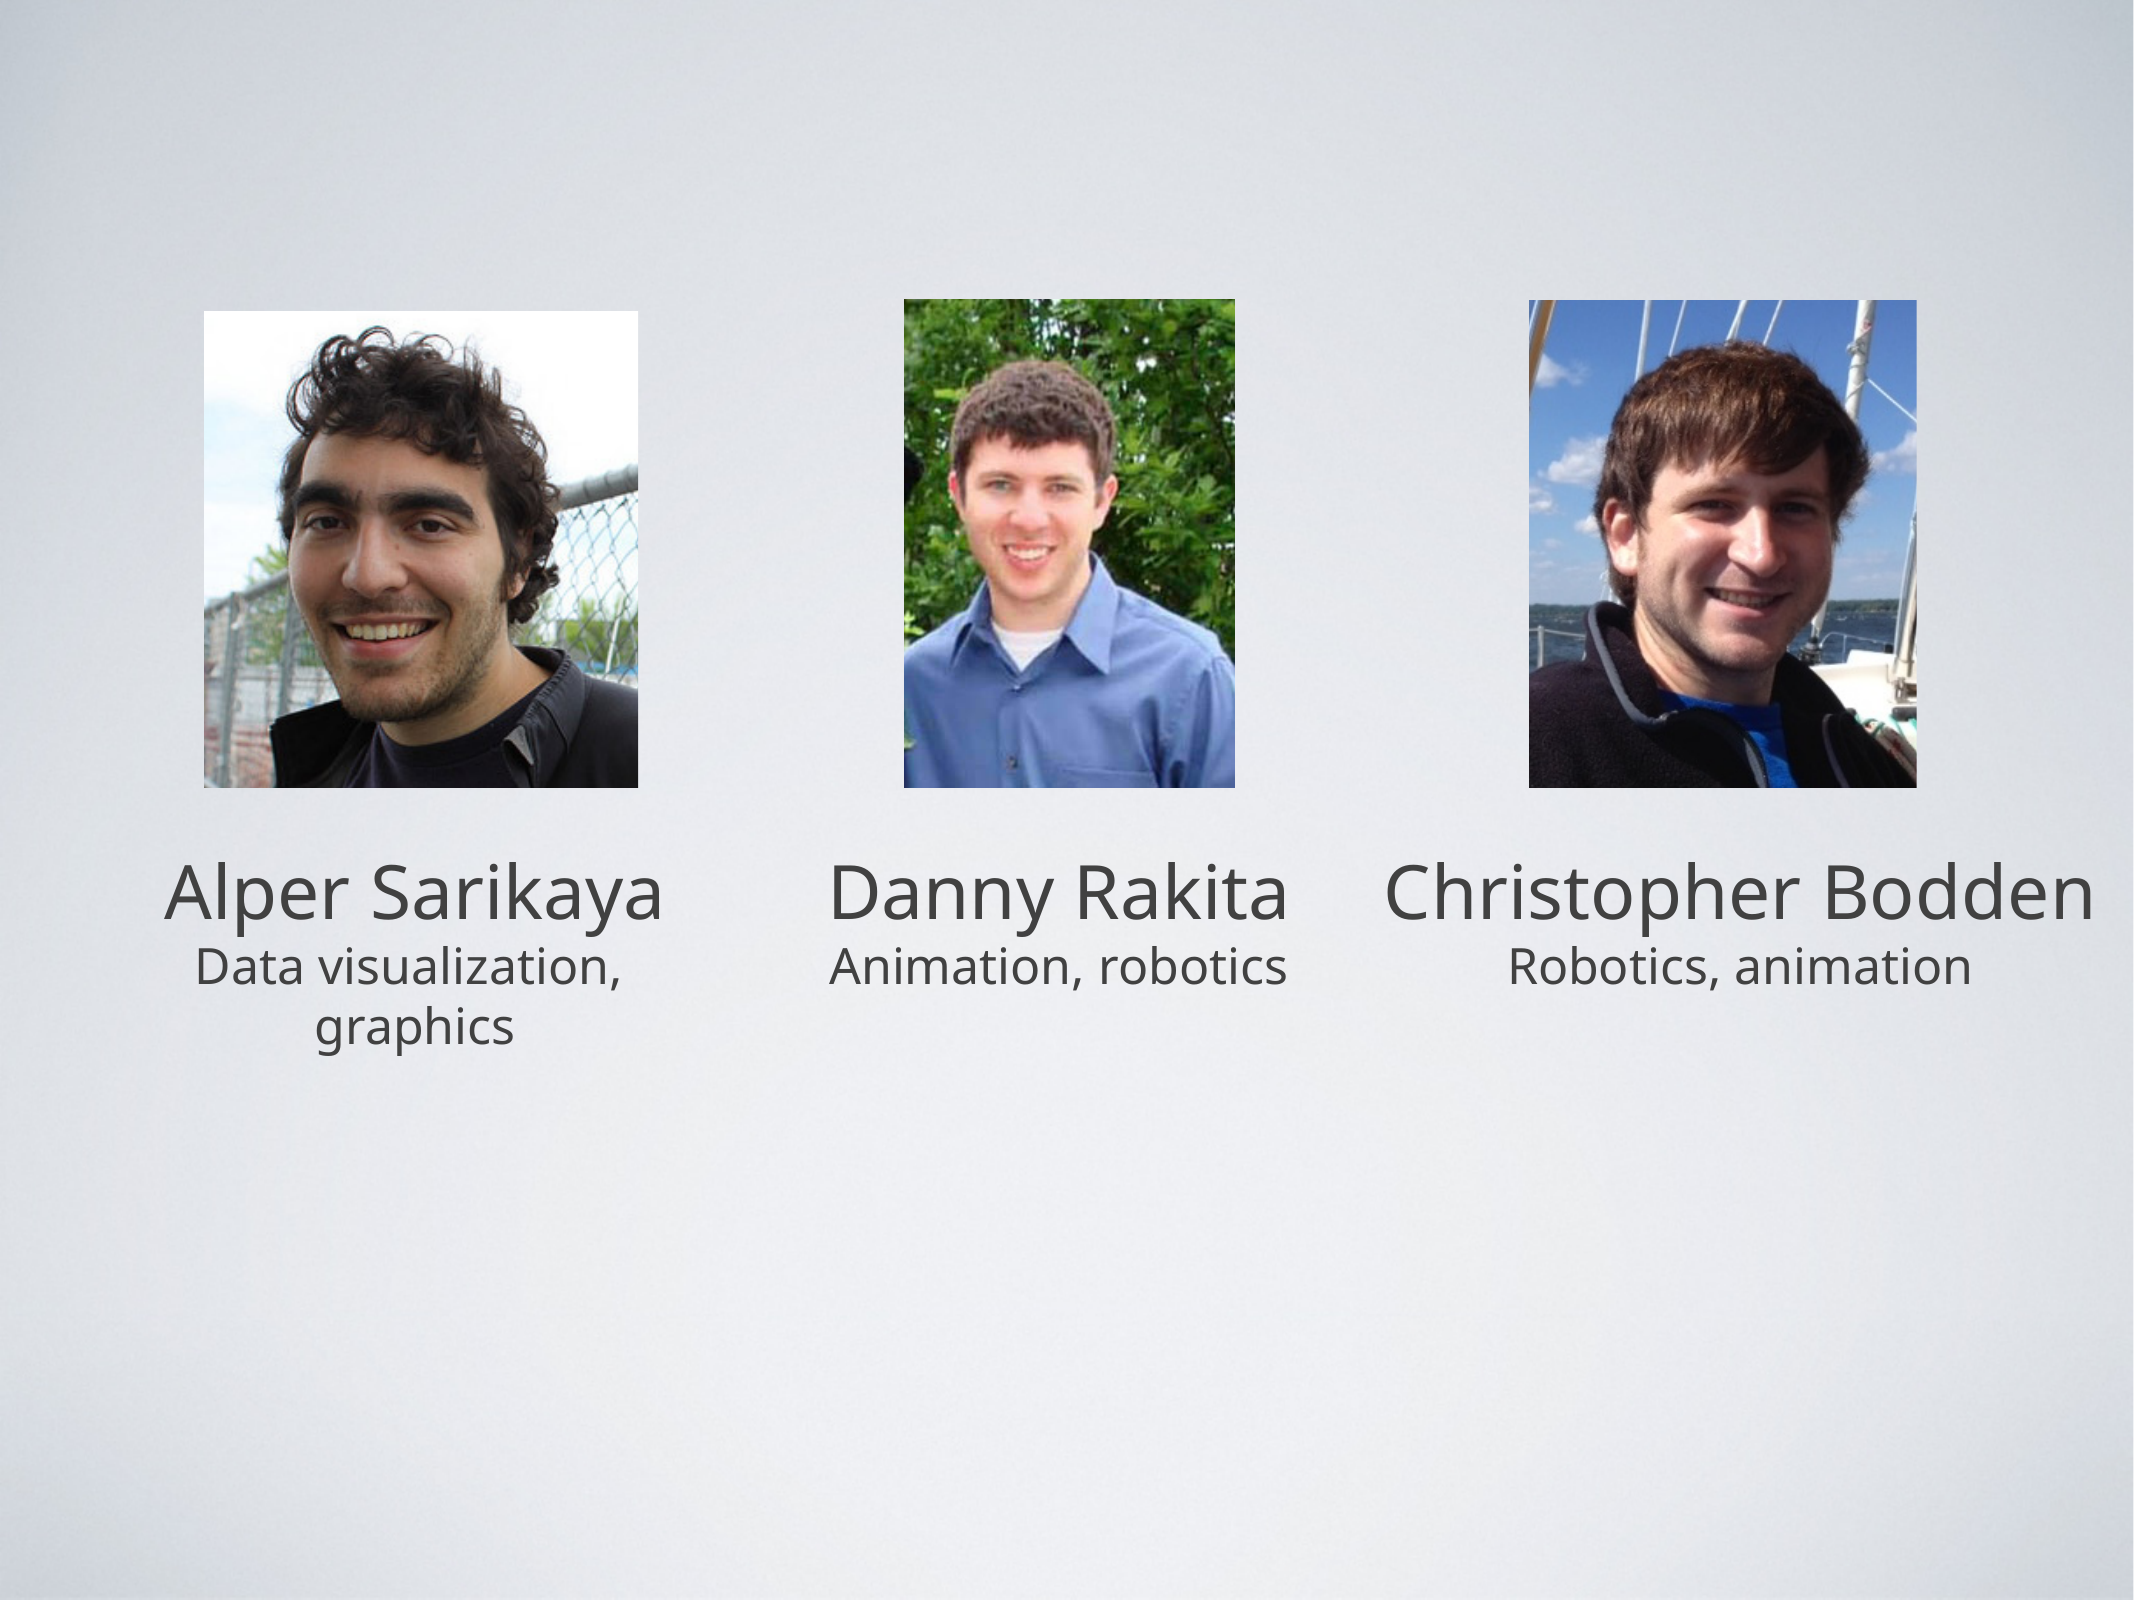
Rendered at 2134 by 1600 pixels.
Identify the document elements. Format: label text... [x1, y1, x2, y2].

text_box Christopher Bodden Robotics, animation [1369, 837, 2112, 1003]
text_box Danny Rakita Animation, robotics [812, 837, 1306, 1003]
picture [0, 0, 2134, 1600]
text_box Alper Sarikaya Data visualization, graphics [149, 837, 682, 1063]
